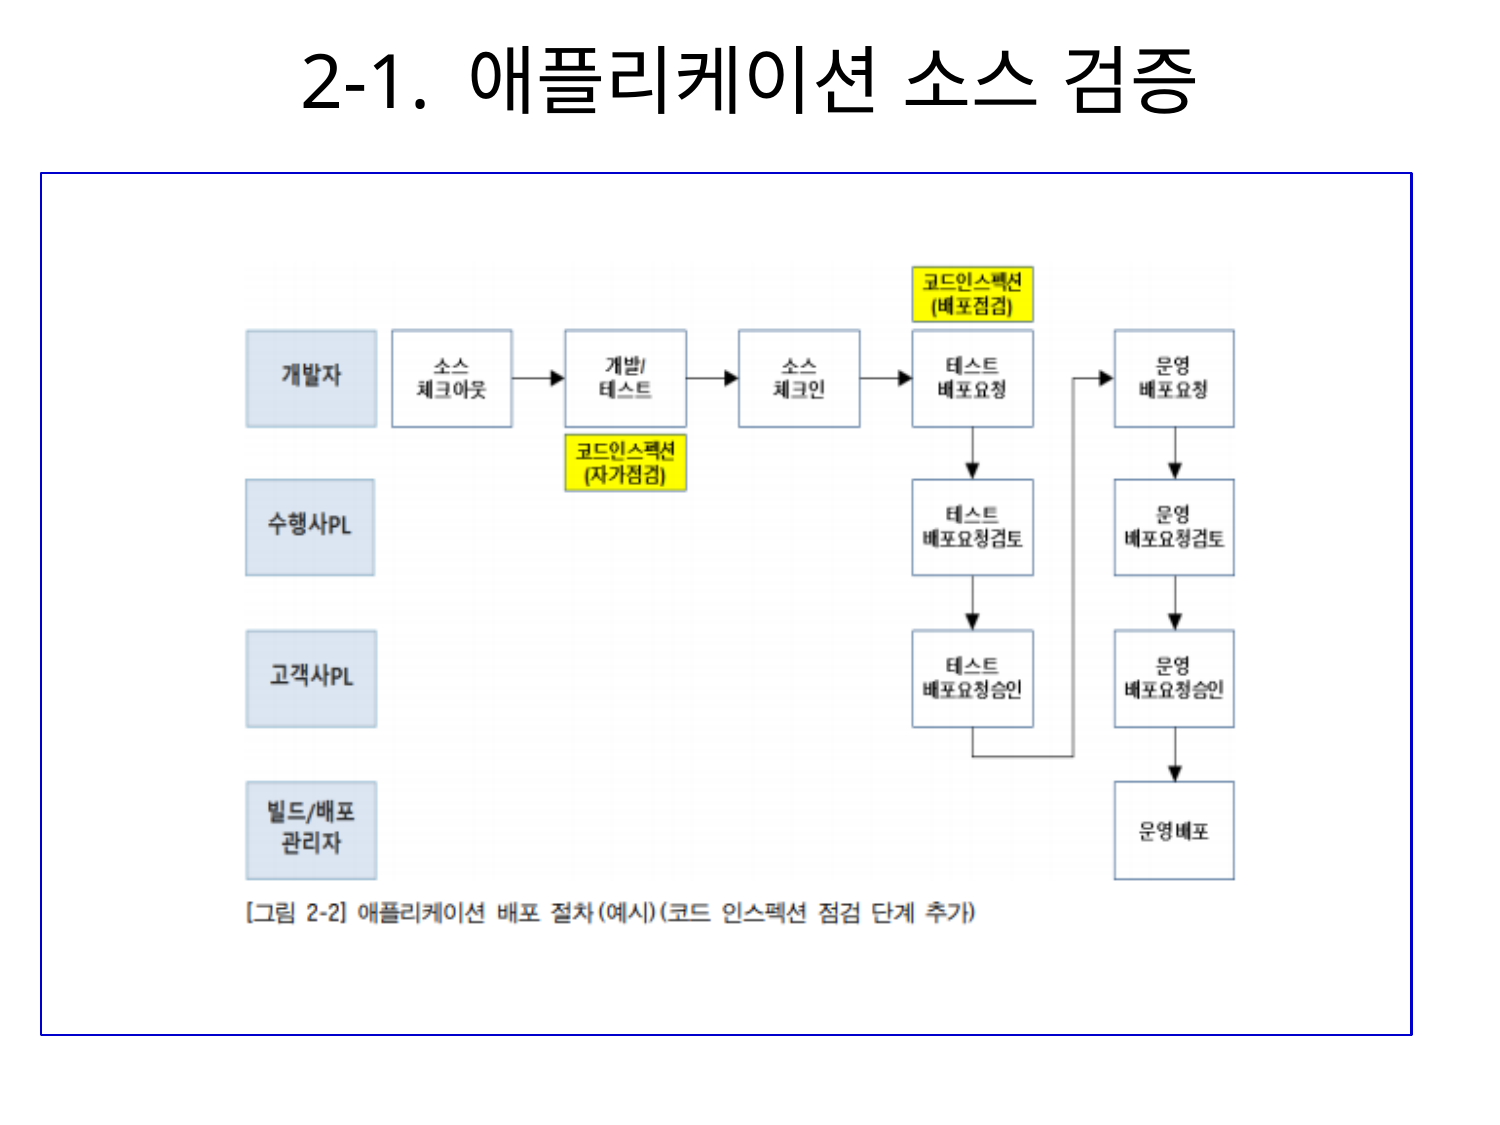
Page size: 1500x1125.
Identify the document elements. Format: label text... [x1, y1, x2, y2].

text_box [39, 171, 1414, 1037]
title 2-1. 애플리케이션 소스 검증 [17, 7, 1483, 149]
picture [229, 255, 1247, 945]
